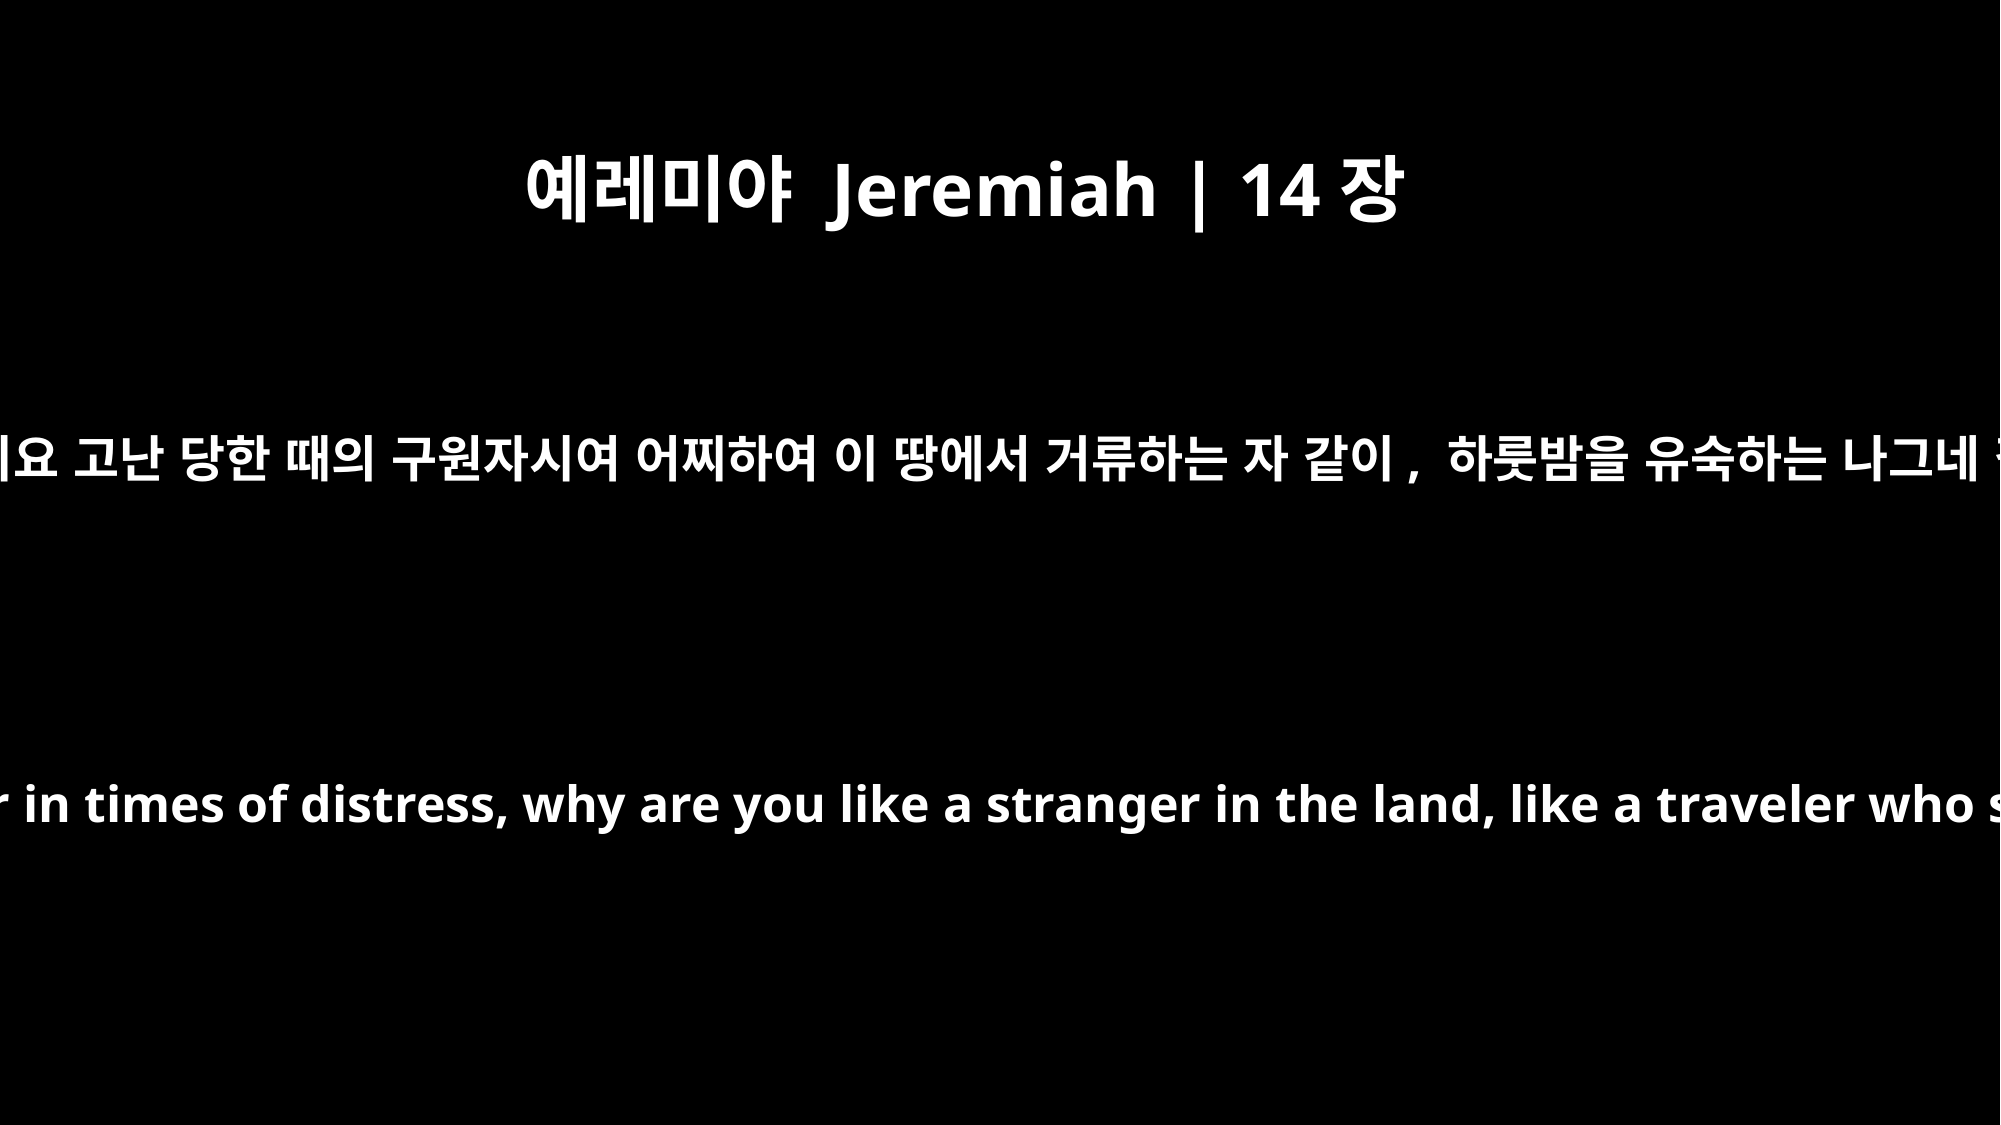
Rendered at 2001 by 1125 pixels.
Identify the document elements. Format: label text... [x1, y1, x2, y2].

text_box 8 이스라엘의 소망이시요 고난 당한 때의 구원자시여 어찌하여 이 땅에서 거류하는 자 같이, 하룻밤을 유숙하는 나그네 같이 하시나이까 [0, 359, 2000, 495]
text_box 예레미야 Jeremiah | 14장 [510, 136, 1422, 239]
text_box O Hope of Israel, its Savior in times of distress, why are you like a stranger in the land, like a traveler who stays only a night? [0, 764, 2000, 840]
